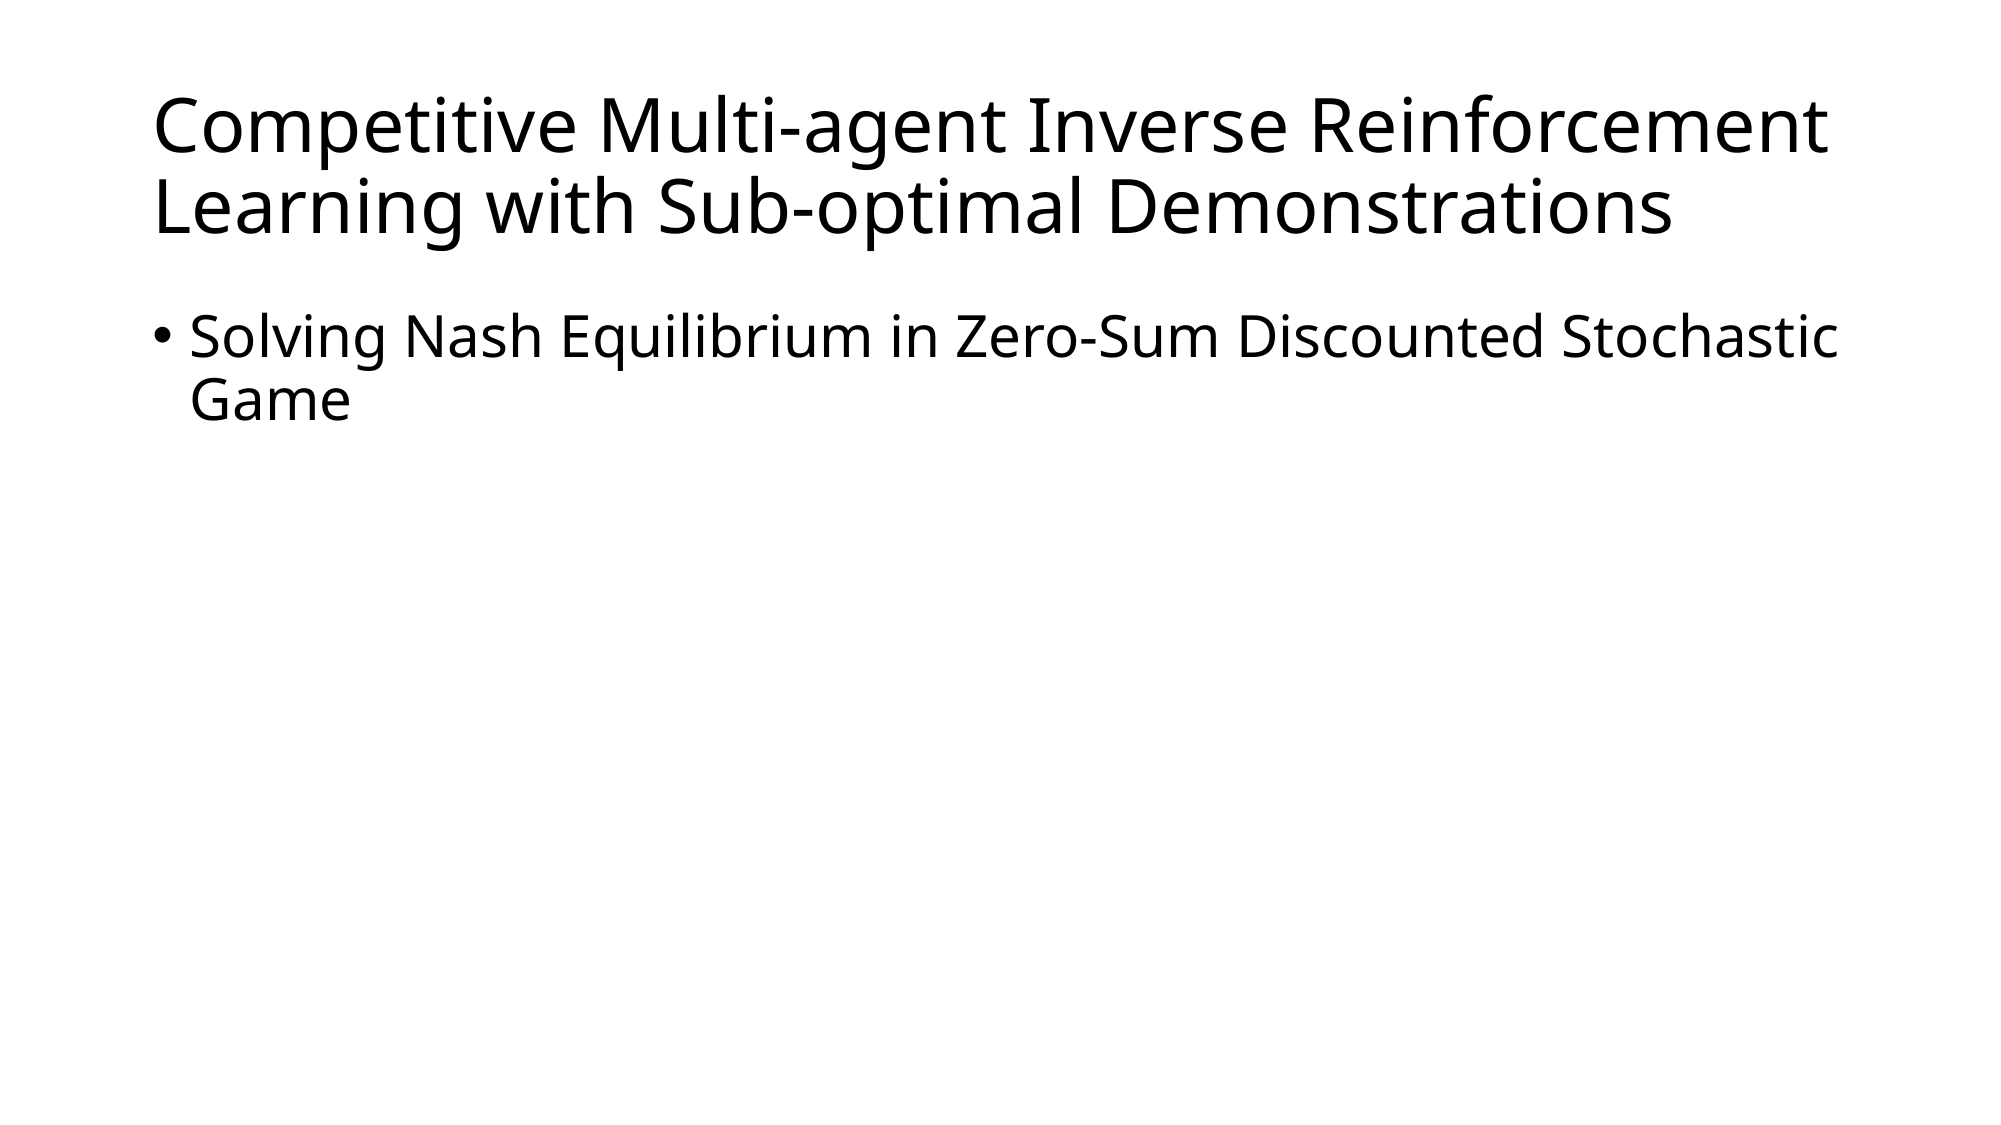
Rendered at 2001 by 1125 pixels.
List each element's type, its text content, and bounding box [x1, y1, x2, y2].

list Solving Nash Equilibrium in Zero-Sum Discounted Stochastic Game [137, 299, 1863, 1014]
title Competitive Multi-agent Inverse Reinforcement Learning with Sub-optimal Demonstrations [137, 59, 1863, 278]
